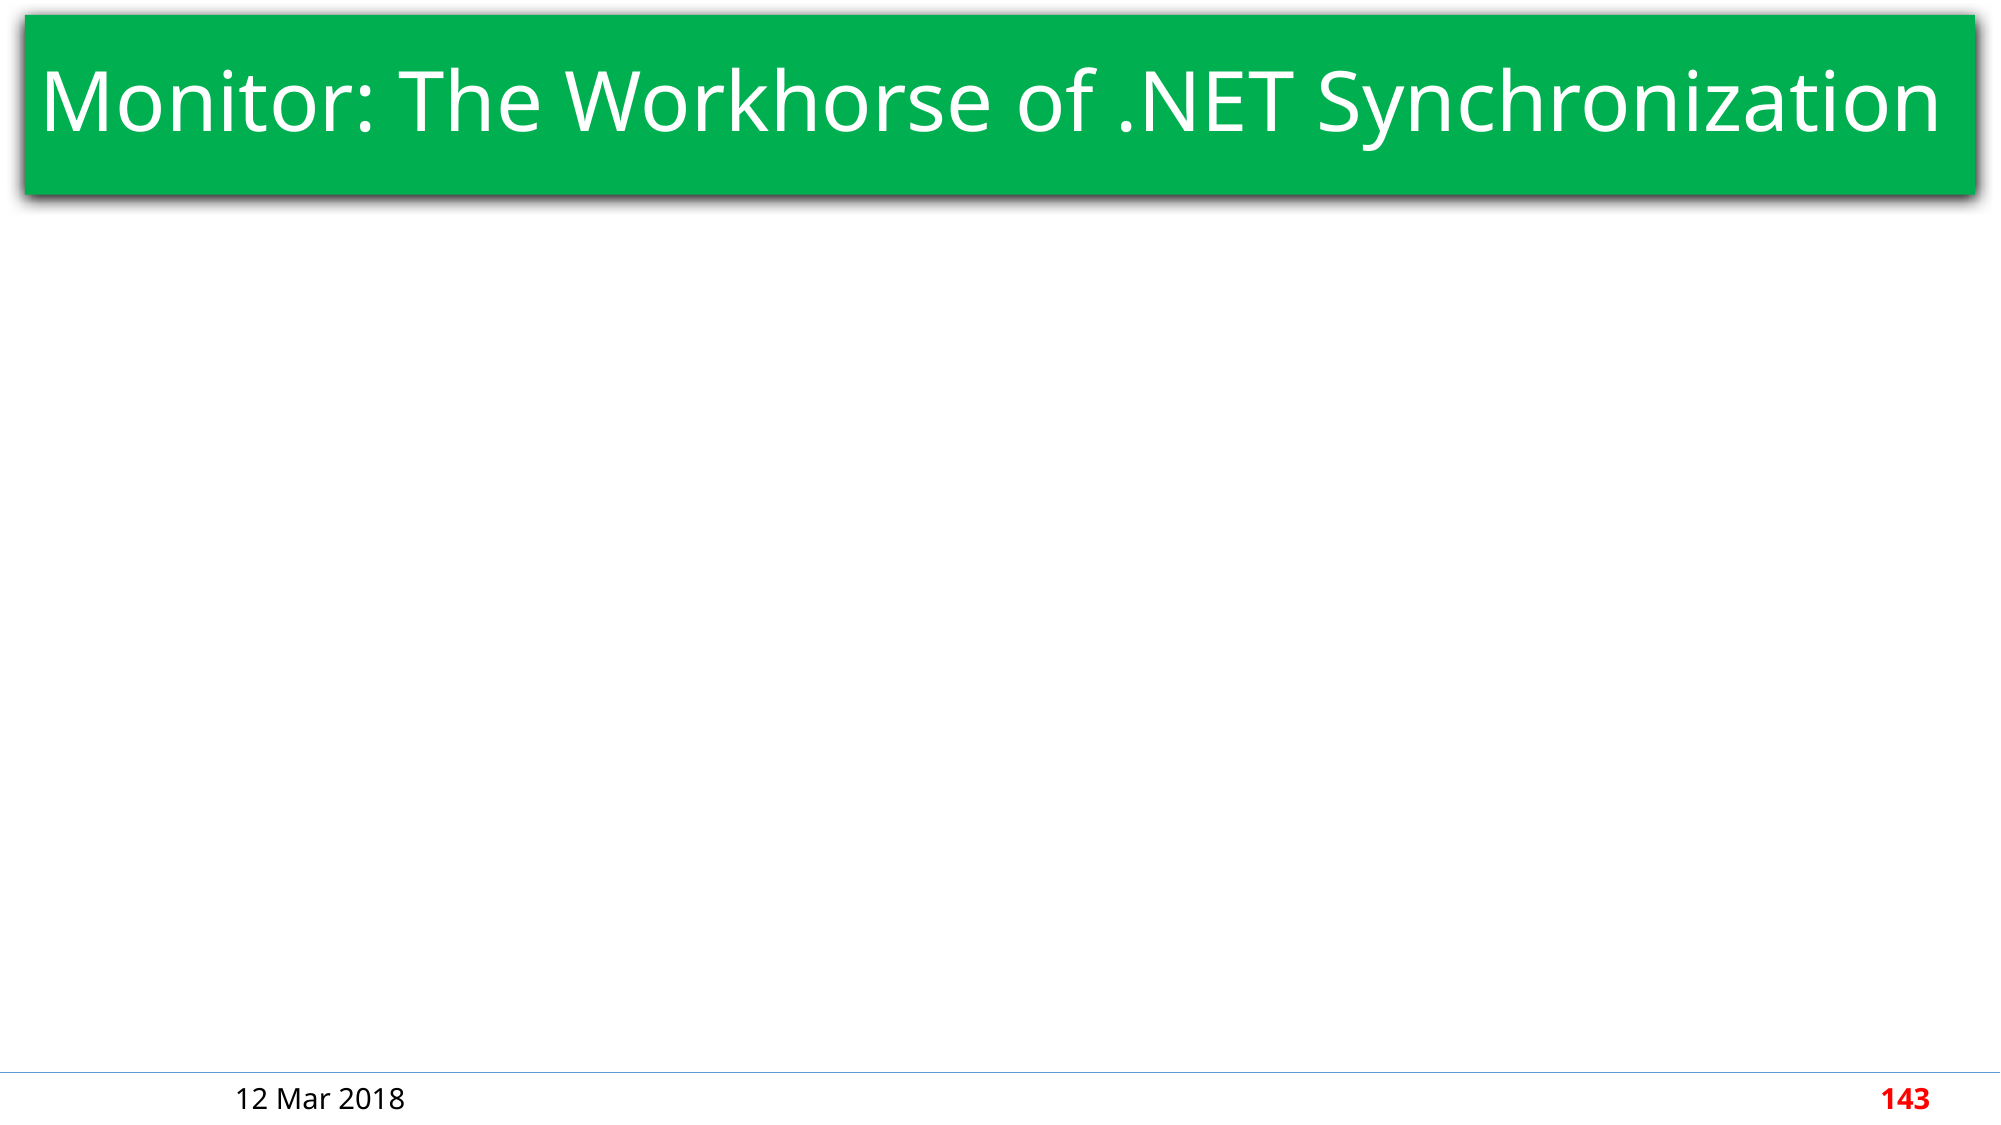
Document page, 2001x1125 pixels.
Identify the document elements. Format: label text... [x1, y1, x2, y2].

slide_number 143 [1495, 1072, 1946, 1115]
title Monitor: The Workhorse of .NET Synchronization [24, 14, 1975, 195]
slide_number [220, 1072, 671, 1115]
